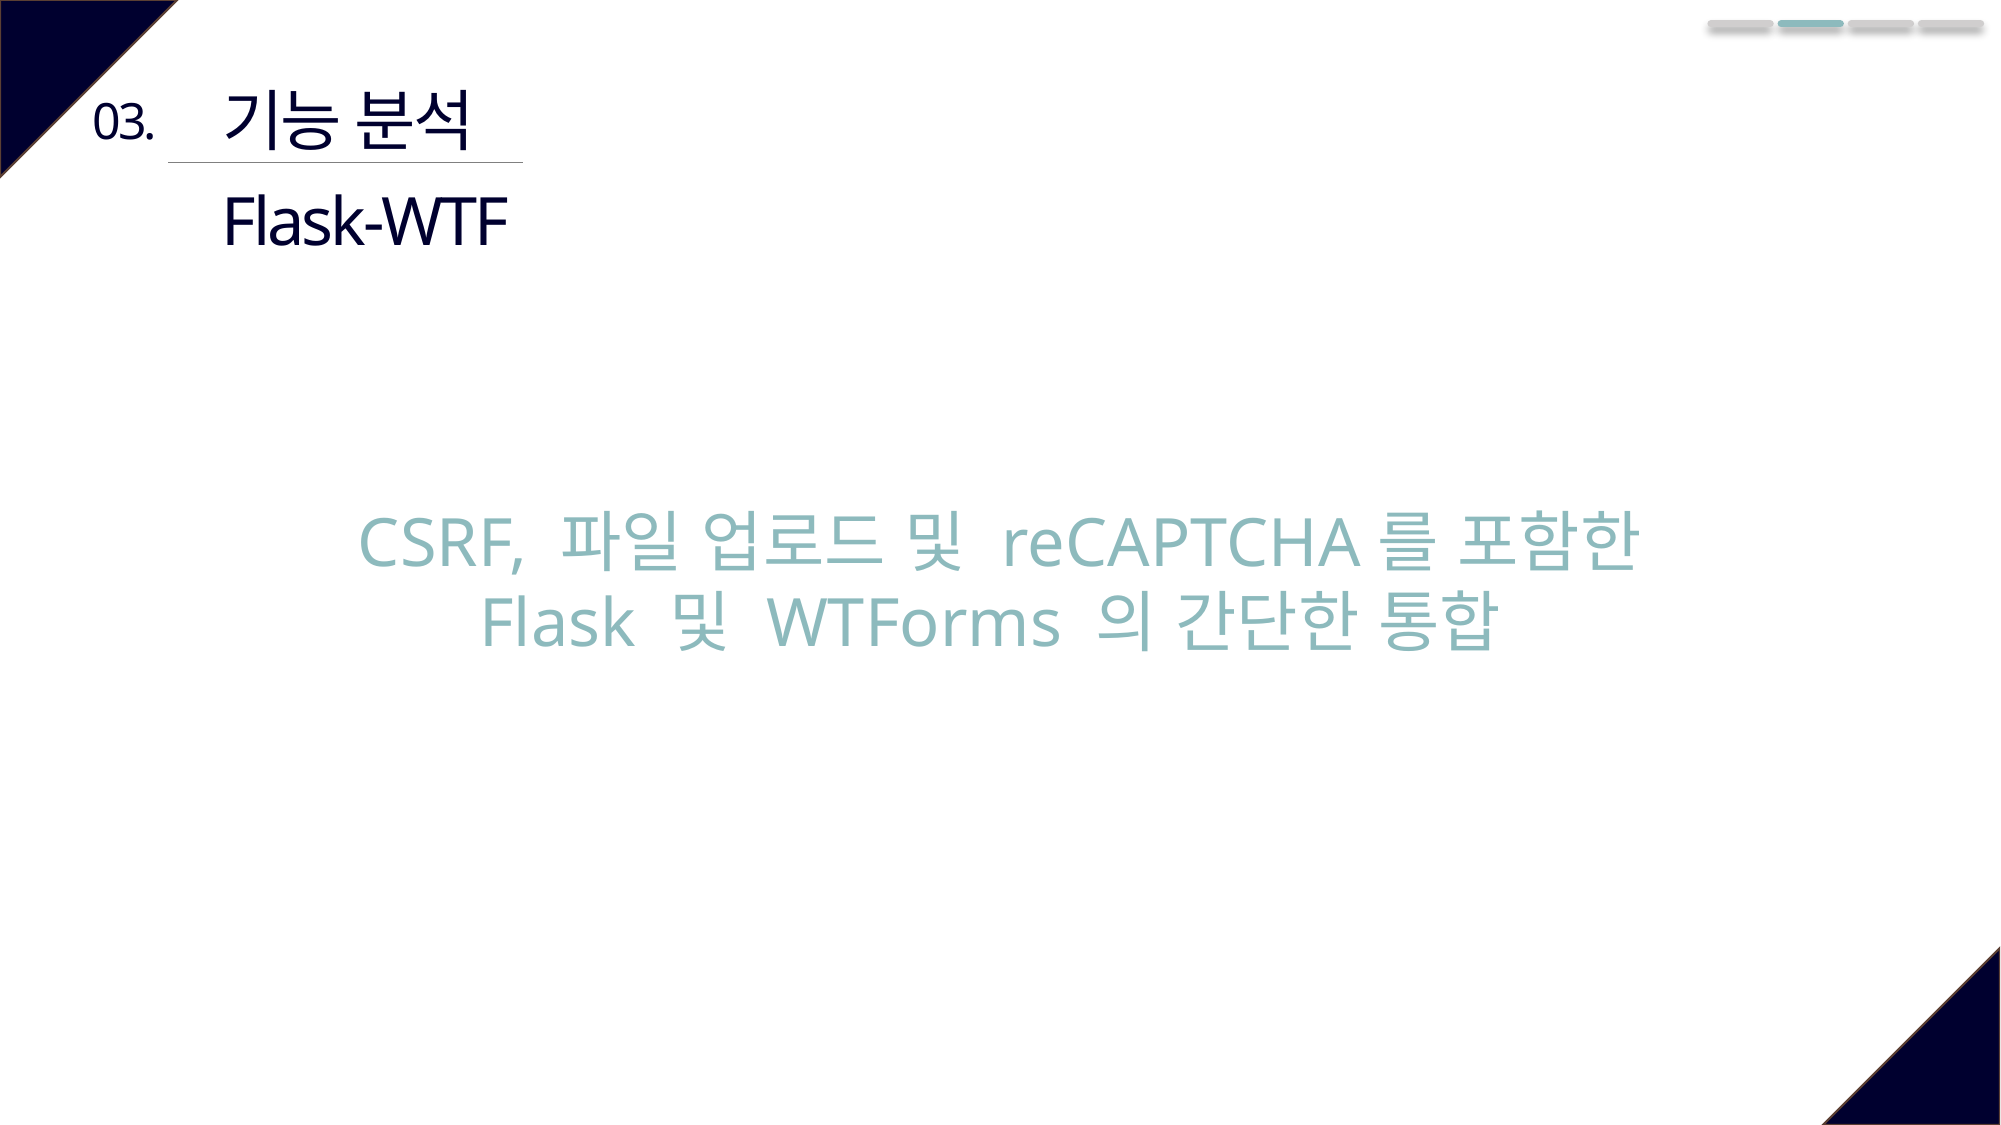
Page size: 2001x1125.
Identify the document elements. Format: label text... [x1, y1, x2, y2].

text_box CSRF, 파일 업로드 및 reCAPTCHA를 포함한 Flask 및 WTForms 의 간단한 통합 [299, 492, 1700, 781]
text_box Flask-WTF [207, 171, 859, 266]
text_box 03. [78, 81, 172, 157]
text_box 기능 분석 [207, 71, 1081, 167]
